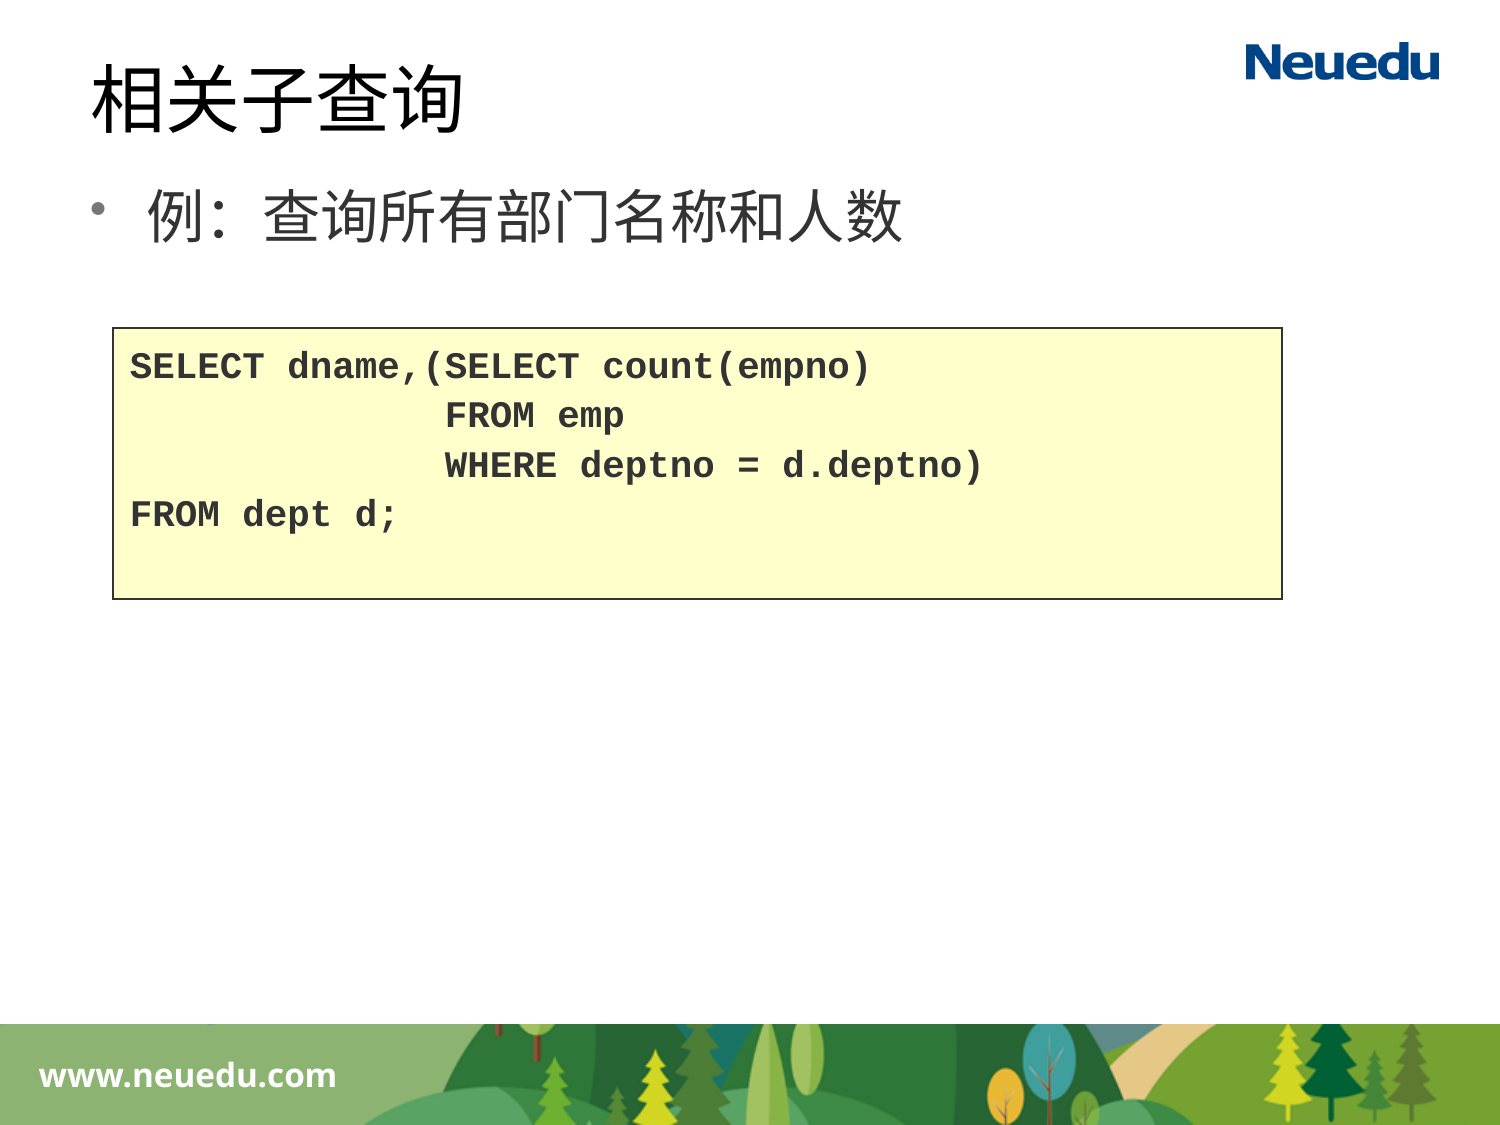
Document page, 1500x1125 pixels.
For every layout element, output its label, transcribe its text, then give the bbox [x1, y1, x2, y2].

text_box SELECT dname,(SELECT count(empno) FROM emp WHERE deptno = d.deptno) FROM dept d; [114, 328, 1402, 542]
title 相关子查询 [75, 45, 1425, 150]
list 例：查询所有部门名称和人数 [75, 172, 1412, 988]
picture [1246, 42, 1439, 80]
picture [0, 1024, 1500, 1125]
text_box [113, 327, 1283, 599]
